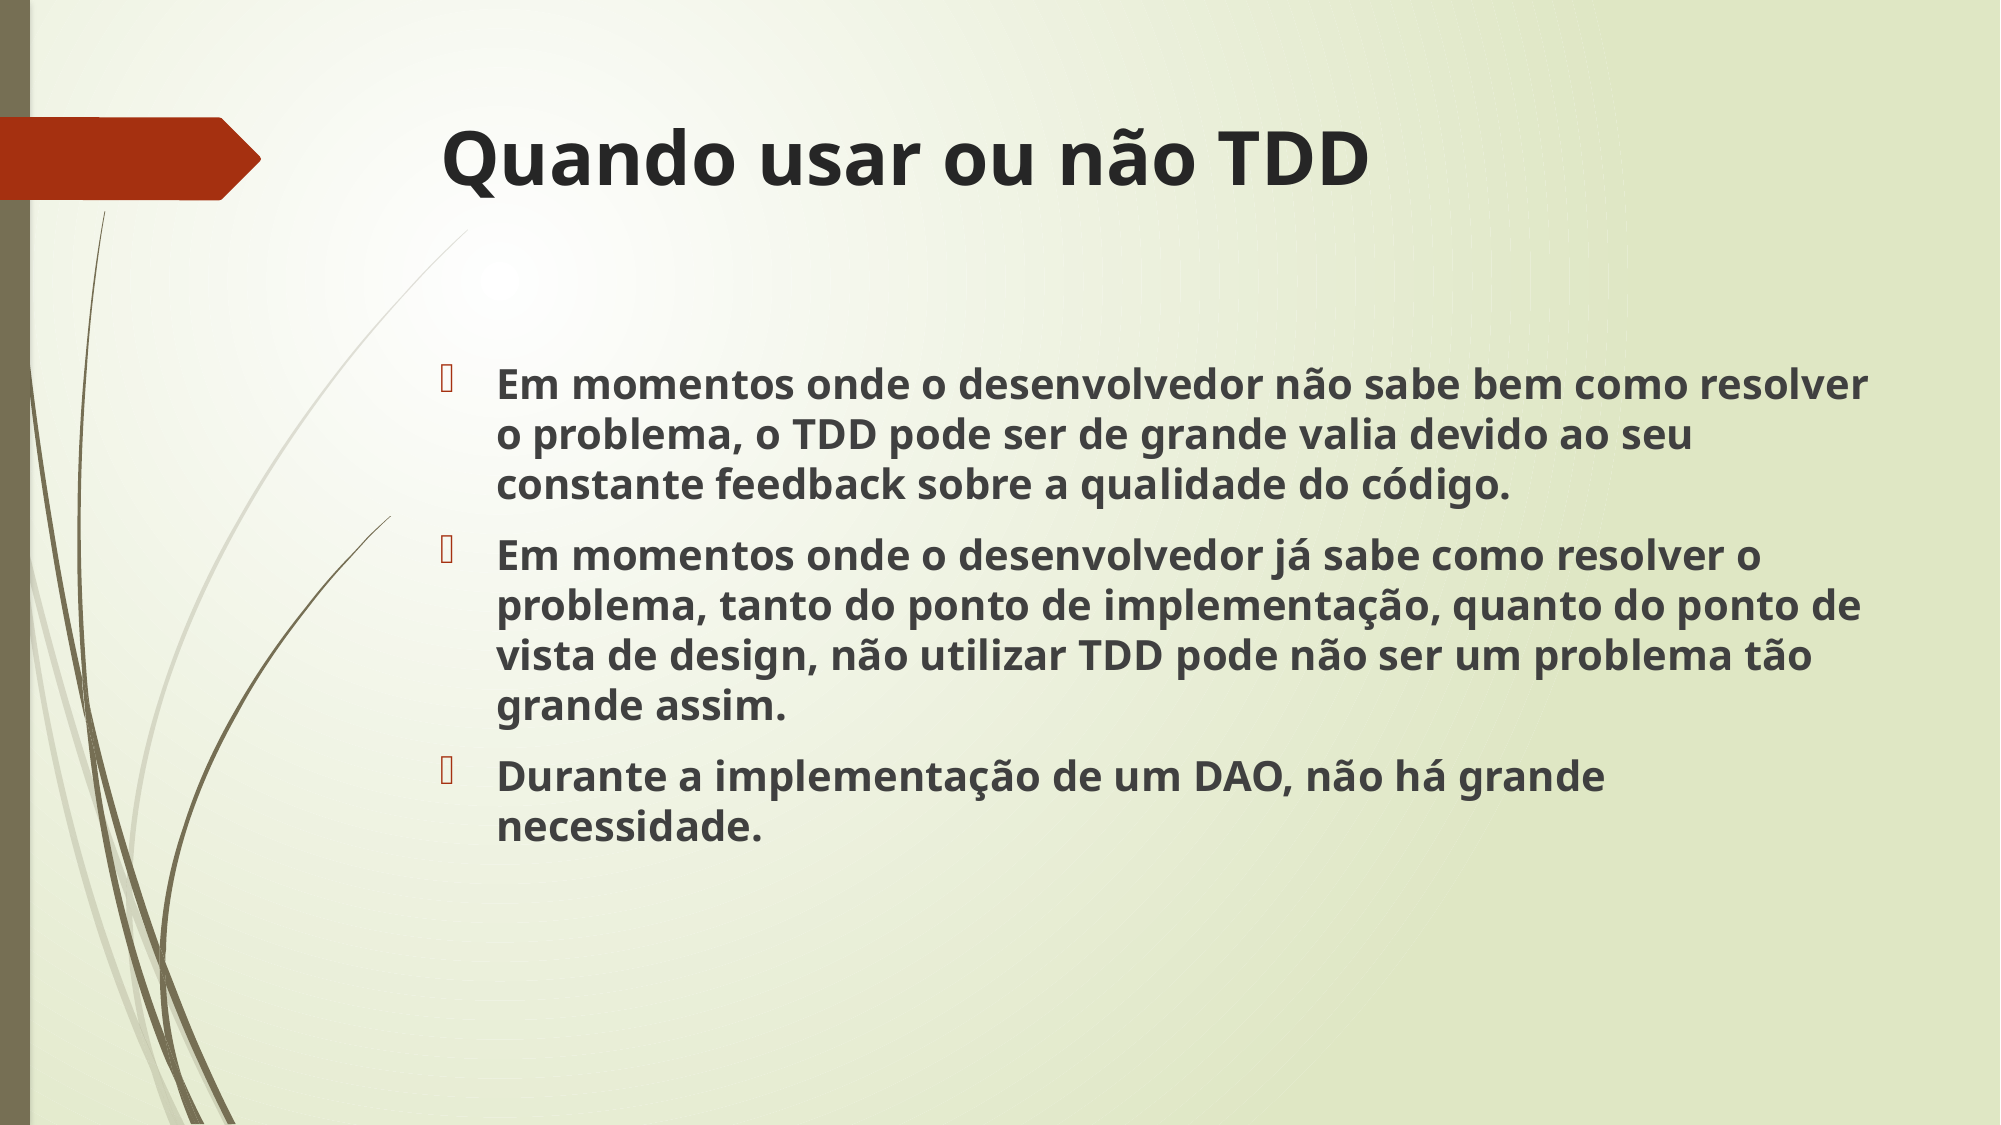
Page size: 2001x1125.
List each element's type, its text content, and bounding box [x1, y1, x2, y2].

list Em momentos onde o desenvolvedor não sabe bem como resolver o problema, o TDD pode ser de grande valia devido ao seu constante feedback sobre a qualidade do código. Em momentos onde o desenvolvedor já sabe como resolver o problema, tanto do ponto de implementação, quanto do ponto de vista de design, não utilizar TDD pode não ser um problema tão grande assim. Durante a implementação de um DAO, não há grande necessidade. [424, 350, 1888, 970]
title Quando usar ou não TDD [425, 102, 1888, 313]
